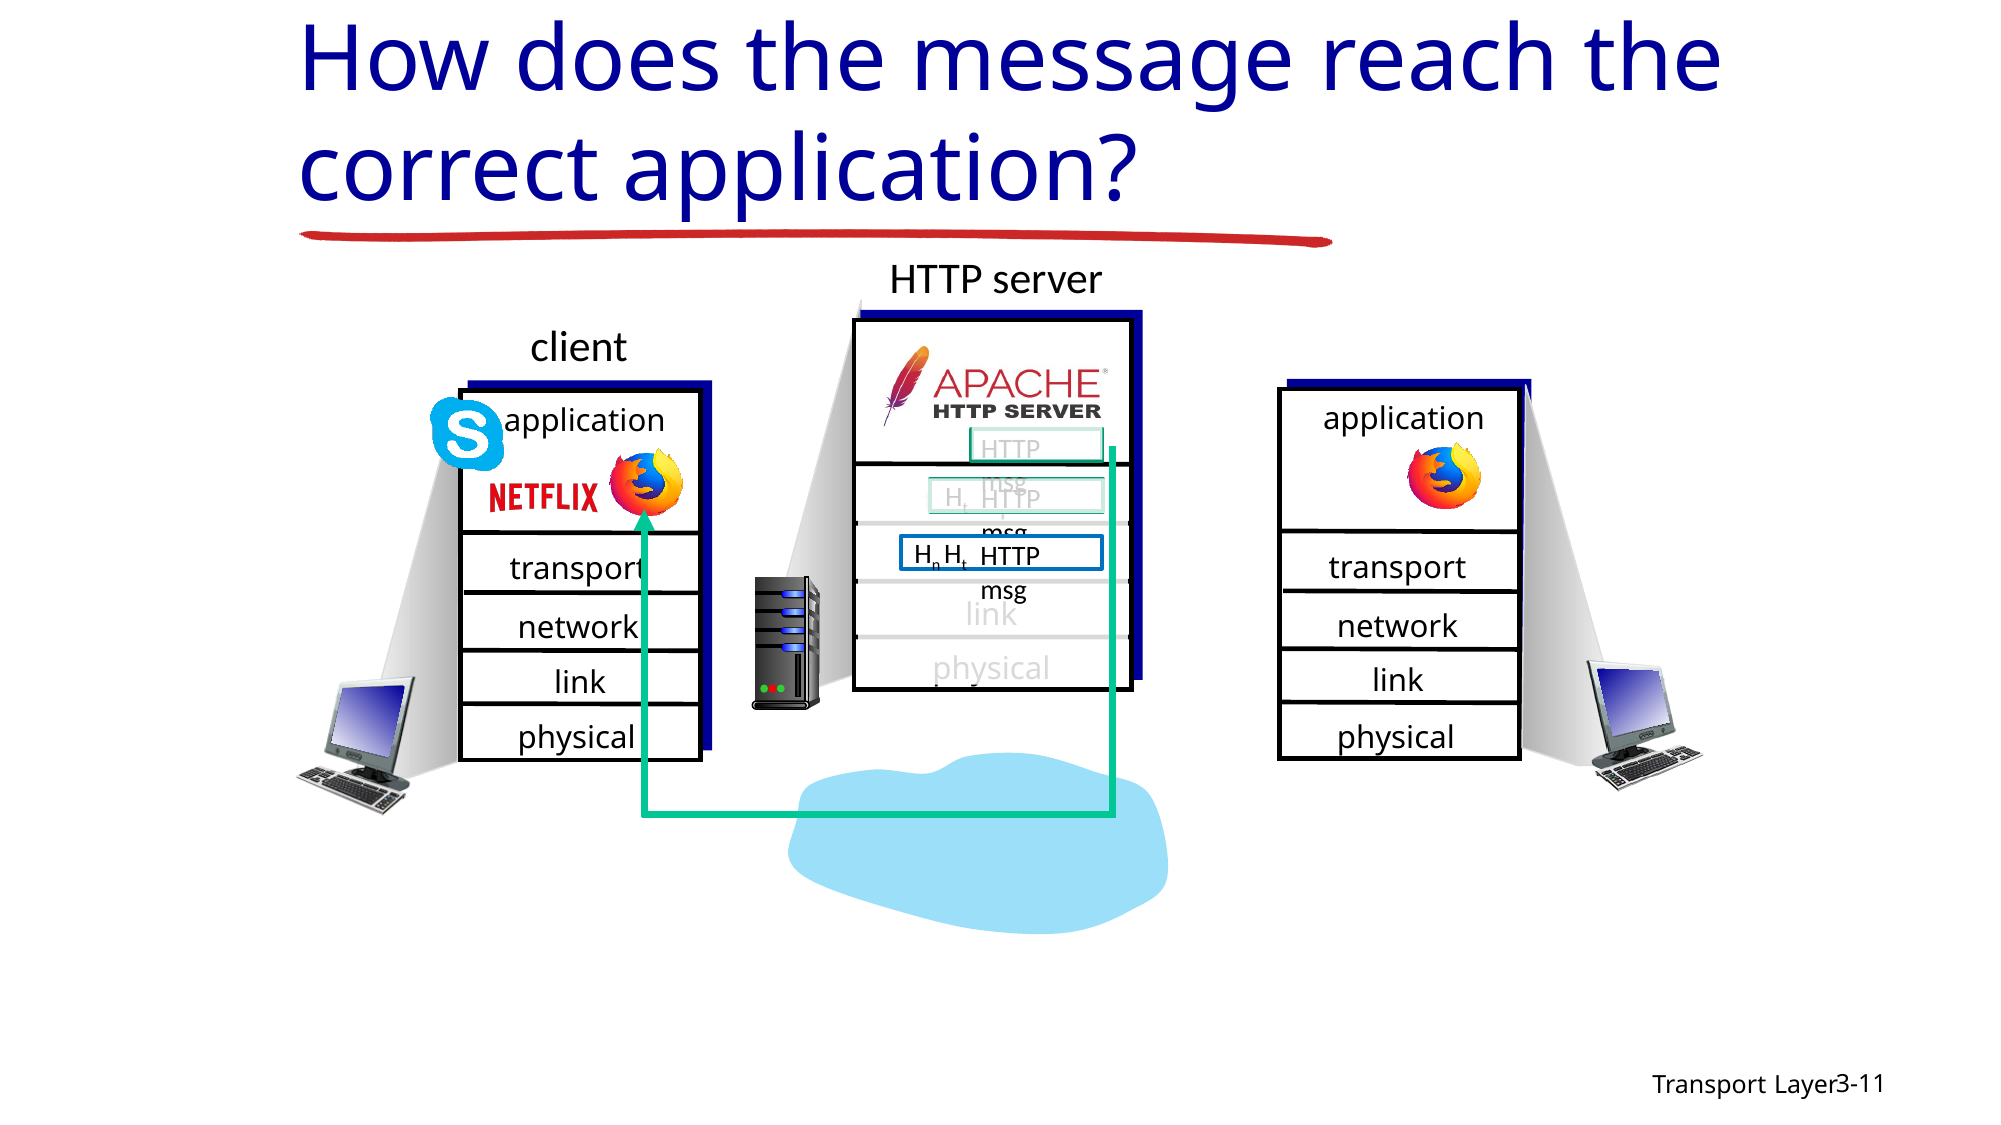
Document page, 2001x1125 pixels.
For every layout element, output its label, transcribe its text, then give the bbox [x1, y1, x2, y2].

picture [294, 224, 1345, 254]
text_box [267, 242, 1733, 826]
slide_number 3-11 [1820, 1060, 1969, 1106]
text_box [788, 835, 1169, 935]
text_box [929, 470, 1104, 528]
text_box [898, 527, 1102, 614]
footer Transport Layer [1219, 1057, 1854, 1105]
title How does the message reach the correct application? [282, 14, 1750, 203]
